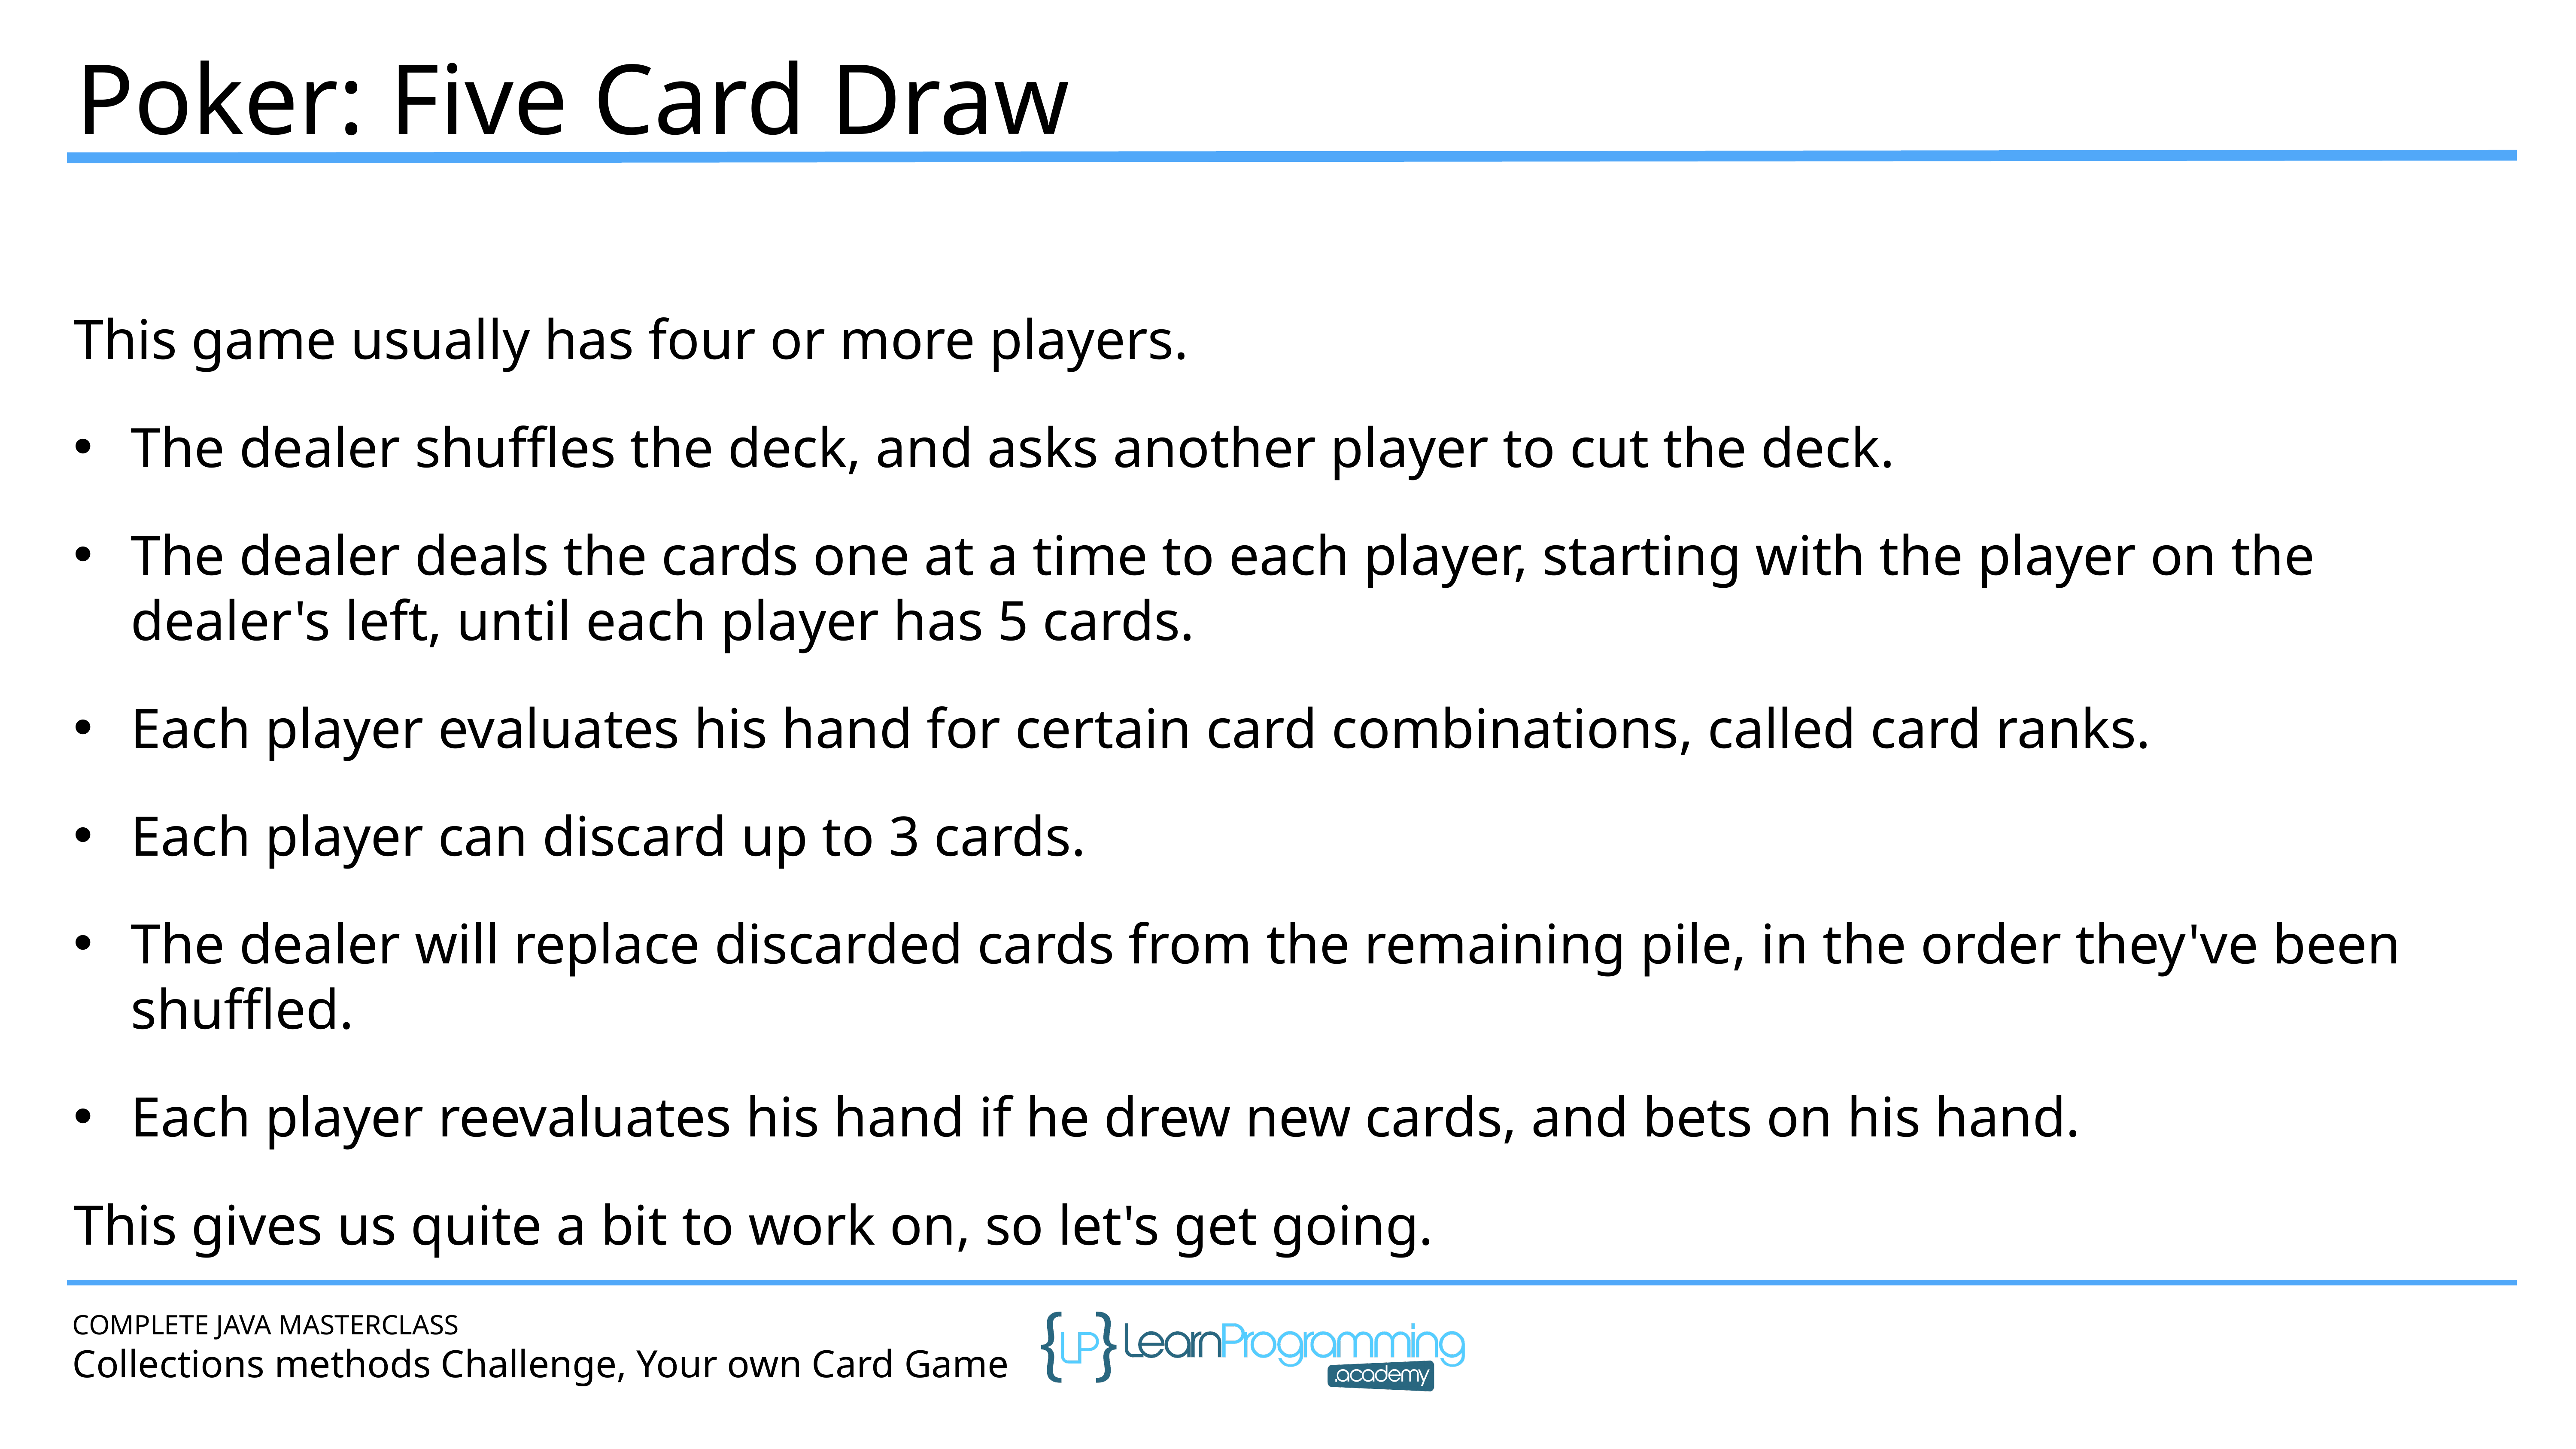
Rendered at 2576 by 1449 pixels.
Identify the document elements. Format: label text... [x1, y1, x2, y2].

text_box Poker: Five Card Draw [70, 32, 1075, 159]
picture [1032, 1302, 1477, 1400]
text_box COMPLETE JAVA MASTERCLASS Collections methods Challenge, Your own Card Game [67, 1302, 1030, 1390]
text_box This game usually has four or more players. The dealer shuffles the deck, and asks another player to cut the deck. The dealer deals the cards one at a time to each player, starting with the player on the dealer's left, until each player has 5 cards. Each player evaluates his hand for certain card combinations, called card ranks. Each player can discard up to 3 cards. The dealer will replace discarded cards from the remaining pile, in the order they've been shuffled. Each player reevaluates his hand if he drew new cards, and bets on his hand. This gives us quite a bit to work on, so let's get going. [67, 301, 2517, 1263]
